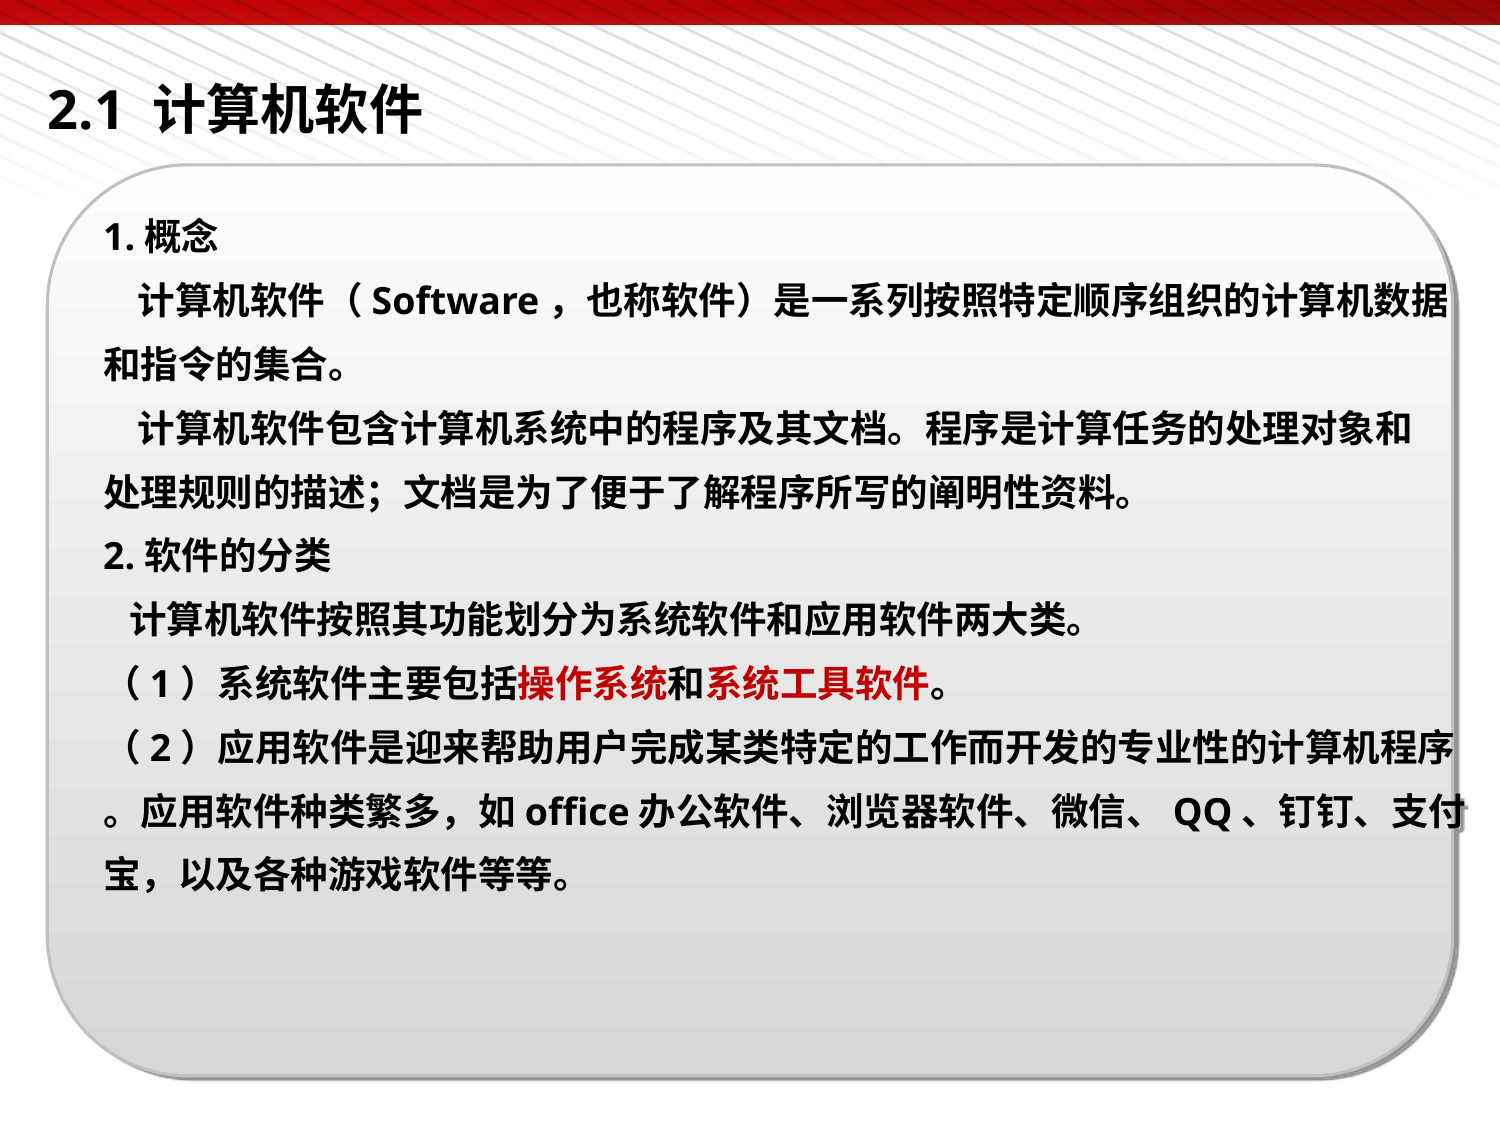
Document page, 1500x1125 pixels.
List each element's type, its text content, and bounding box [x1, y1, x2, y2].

text_box 1.概念 计算机软件（Software，也称软件）是一系列按照特定顺序组织的计算机数据 和指令的集合。 计算机软件包含计算机系统中的程序及其文档。程序是计算任务的处理对象和 处理规则的描述；文档是为了便于了解程序所写的阐明性资料。 2.软件的分类 计算机软件按照其功能划分为系统软件和应用软件两大类。 （1）系统软件主要包括操作系统和系统工具软件。 （2）应用软件是迎来帮助用户完成某类特定的工作而开发的专业性的计算机程序 。应用软件种类繁多，如office办公软件、浏览器软件、微信、QQ、钉钉、支付 宝，以及各种游戏软件等等。 [47, 164, 1453, 1076]
picture [0, 0, 1500, 1125]
title 2.1 计算机软件 [47, 58, 1272, 166]
